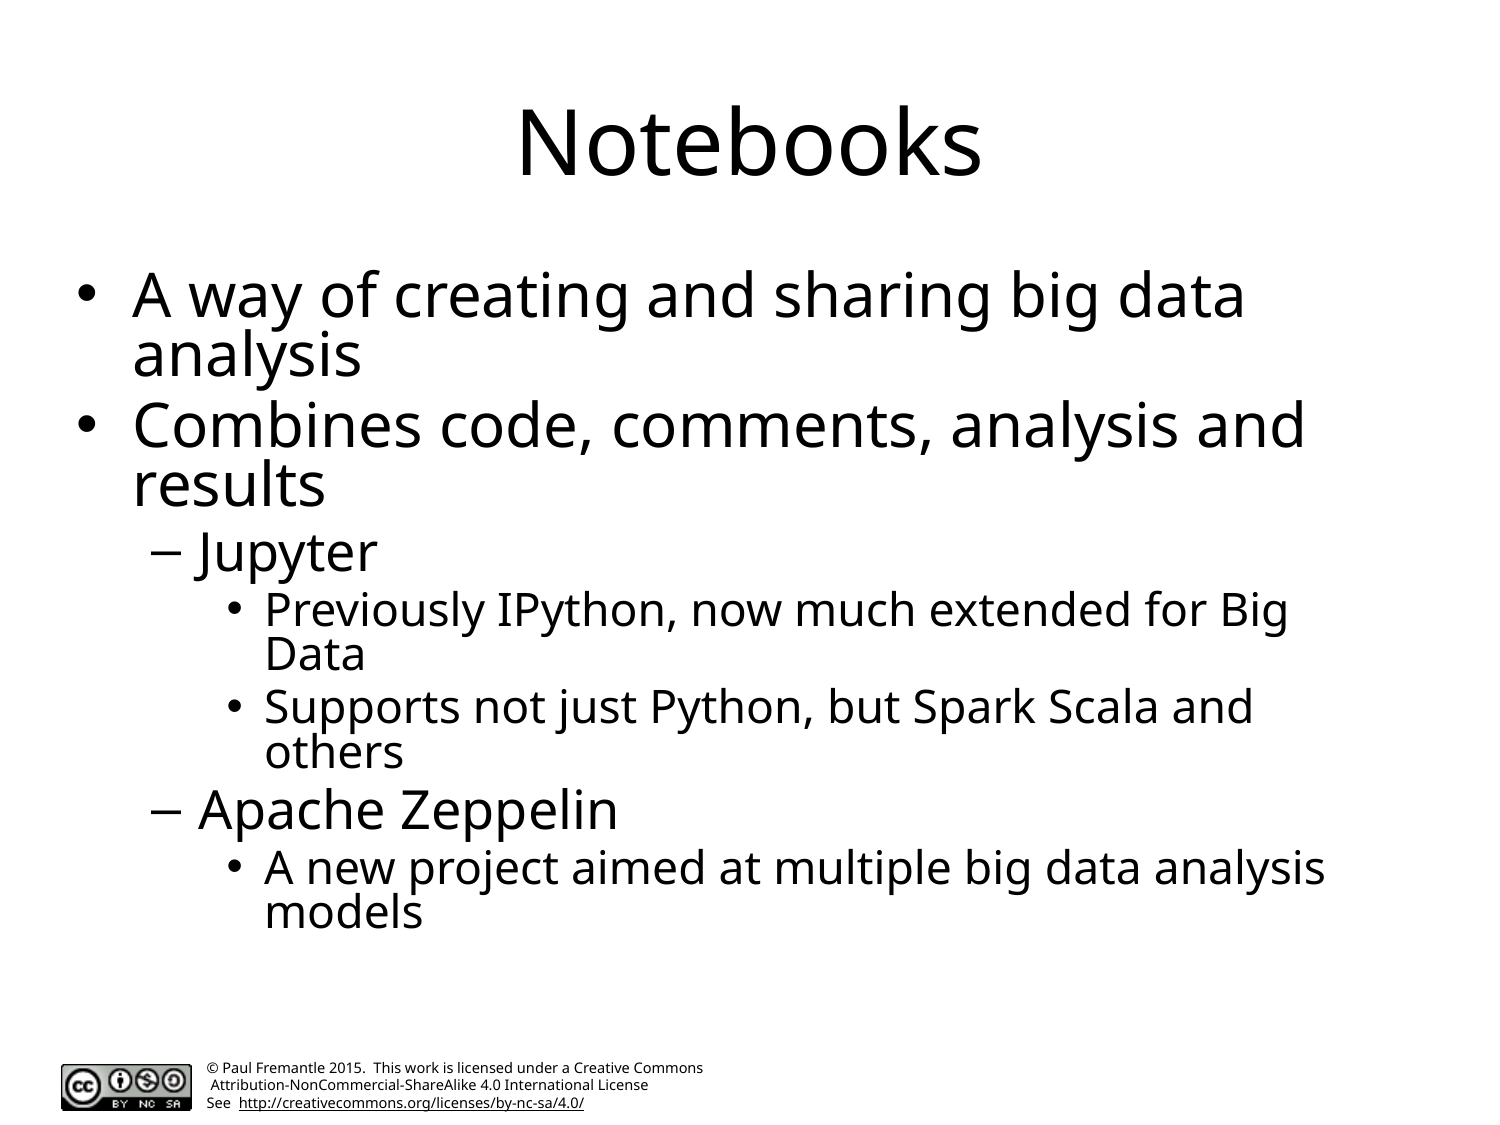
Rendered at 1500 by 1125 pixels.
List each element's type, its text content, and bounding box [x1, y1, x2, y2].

list A way of creating and sharing big data analysis Combines code, comments, analysis and results Jupyter Previously IPython, now much extended for Big Data Supports not just Python, but Spark Scala and others Apache Zeppelin A new project aimed at multiple big data analysis models [61, 262, 1412, 1005]
title Notebooks [75, 45, 1425, 233]
picture [61, 1064, 192, 1111]
